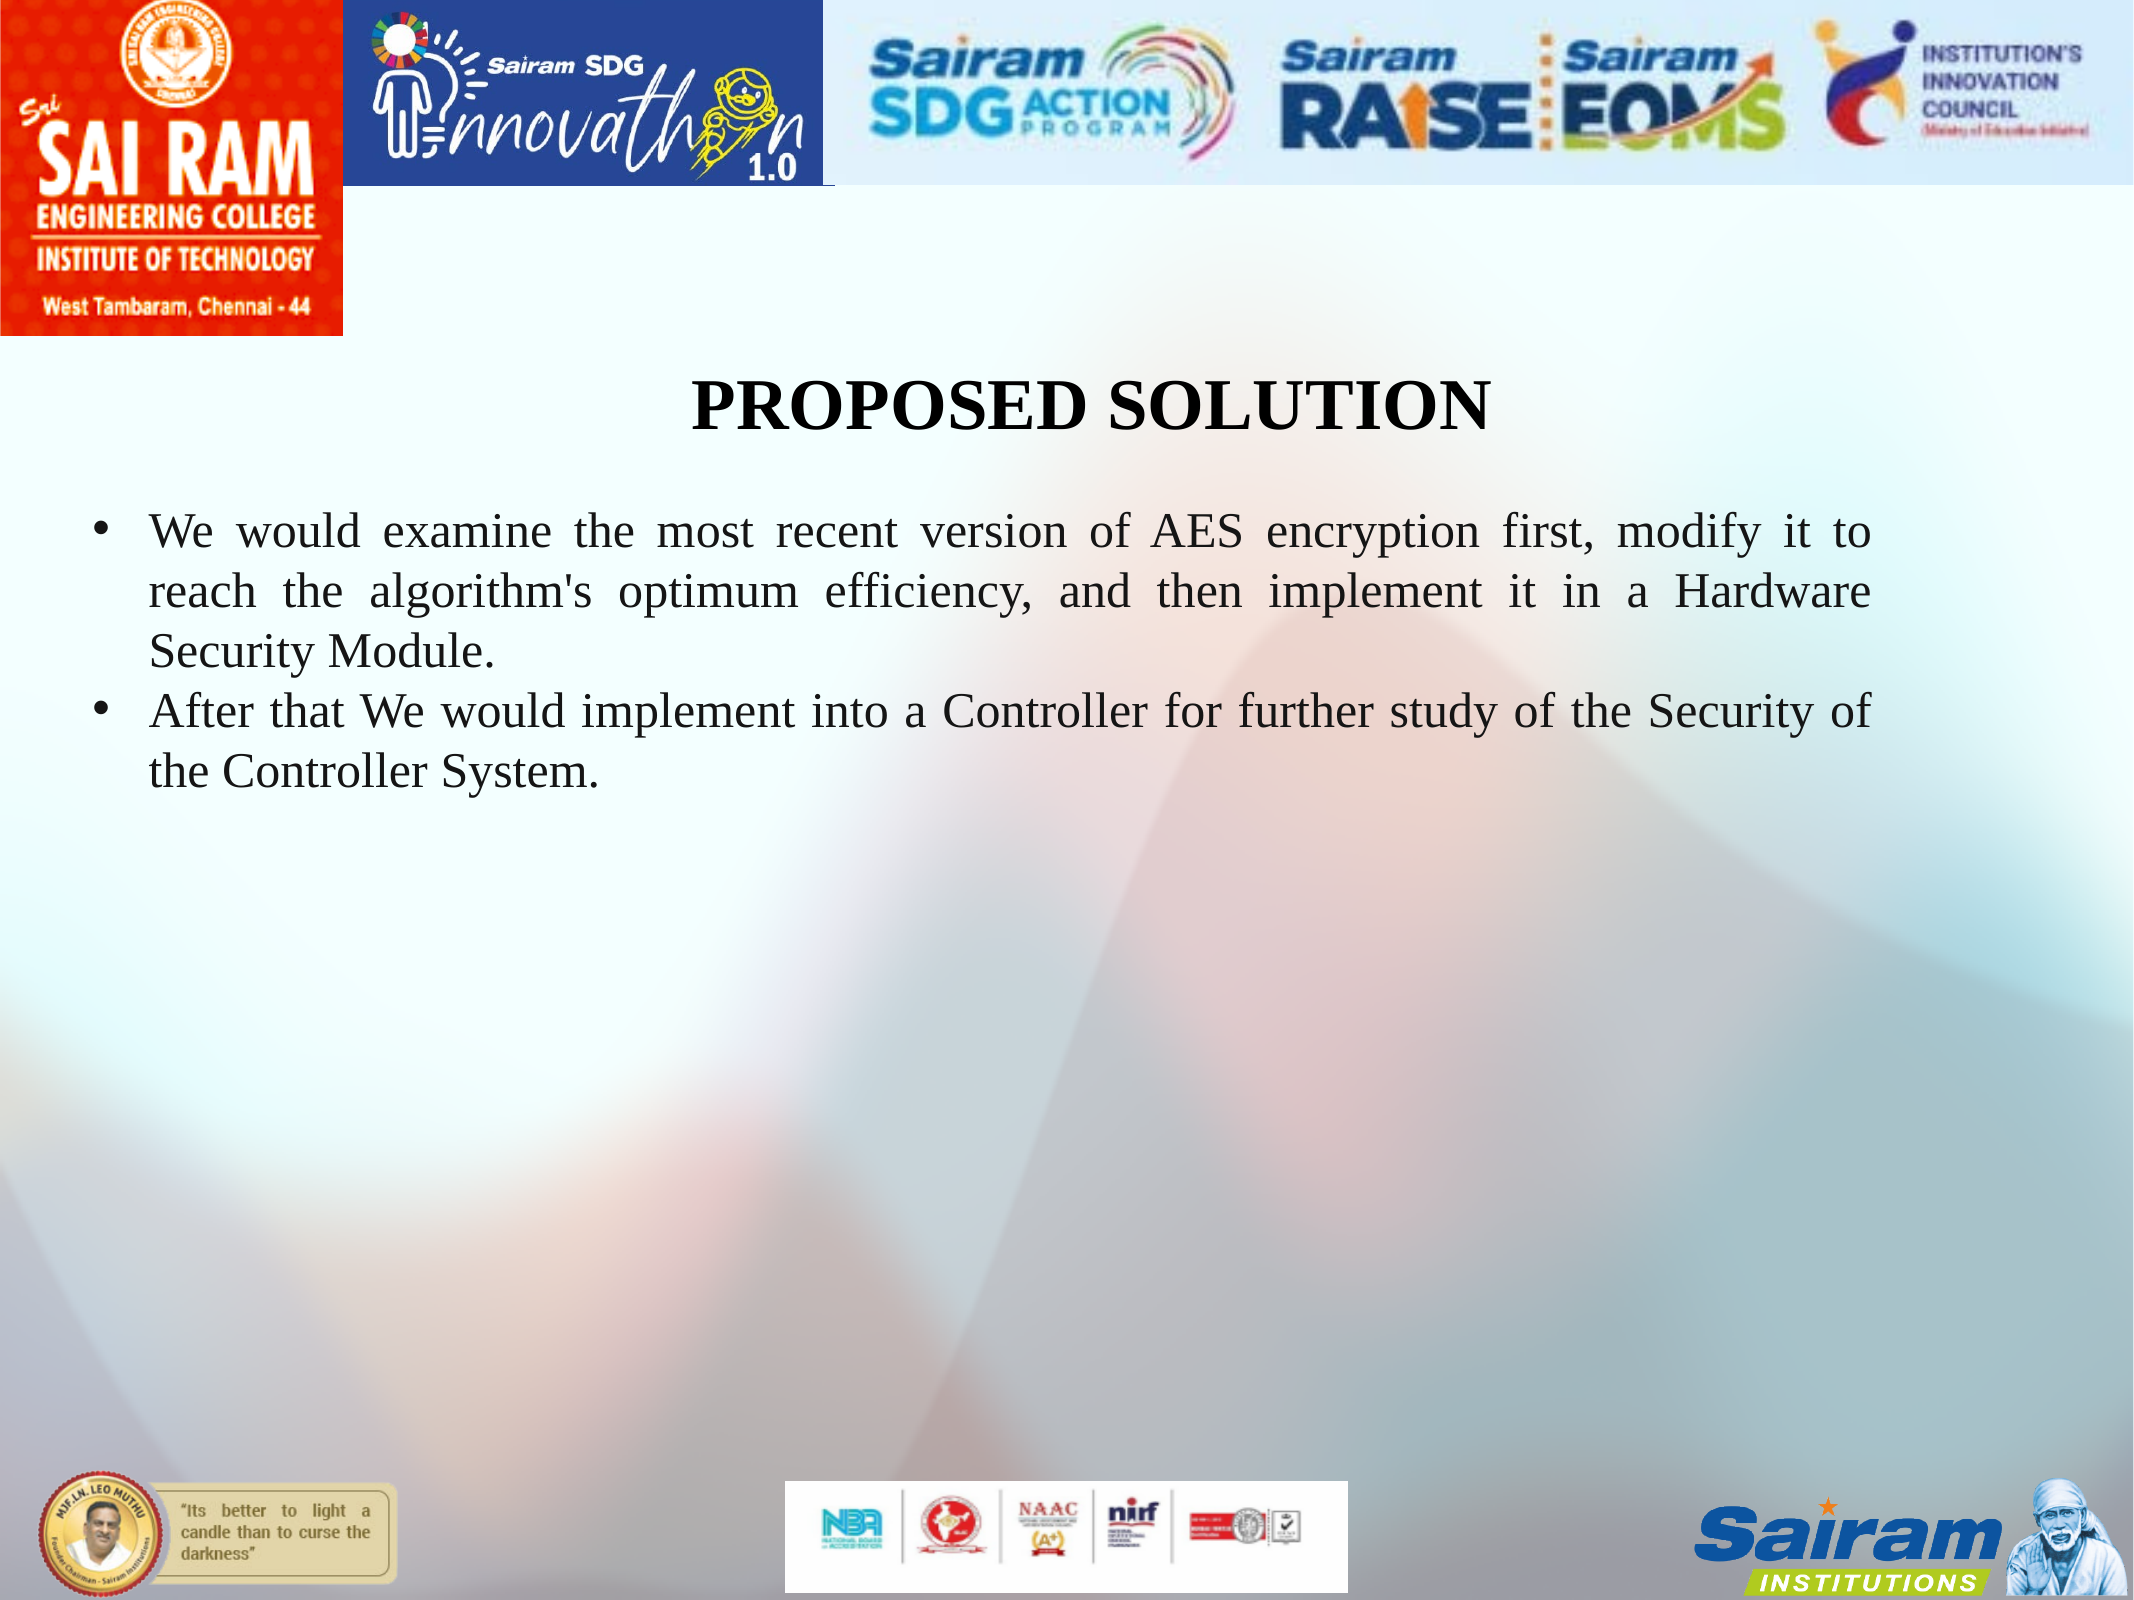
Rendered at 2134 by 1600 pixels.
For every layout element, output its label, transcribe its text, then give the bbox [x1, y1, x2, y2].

picture [0, 0, 2134, 1600]
text_box We would examine the most recent version of AES encryption first, modify it to reach the algorithm's optimum efficiency, and then implement it in a Hardware Security Module. After that We would implement into a Controller for further study of the Security of the Controller System. [84, 488, 1882, 806]
